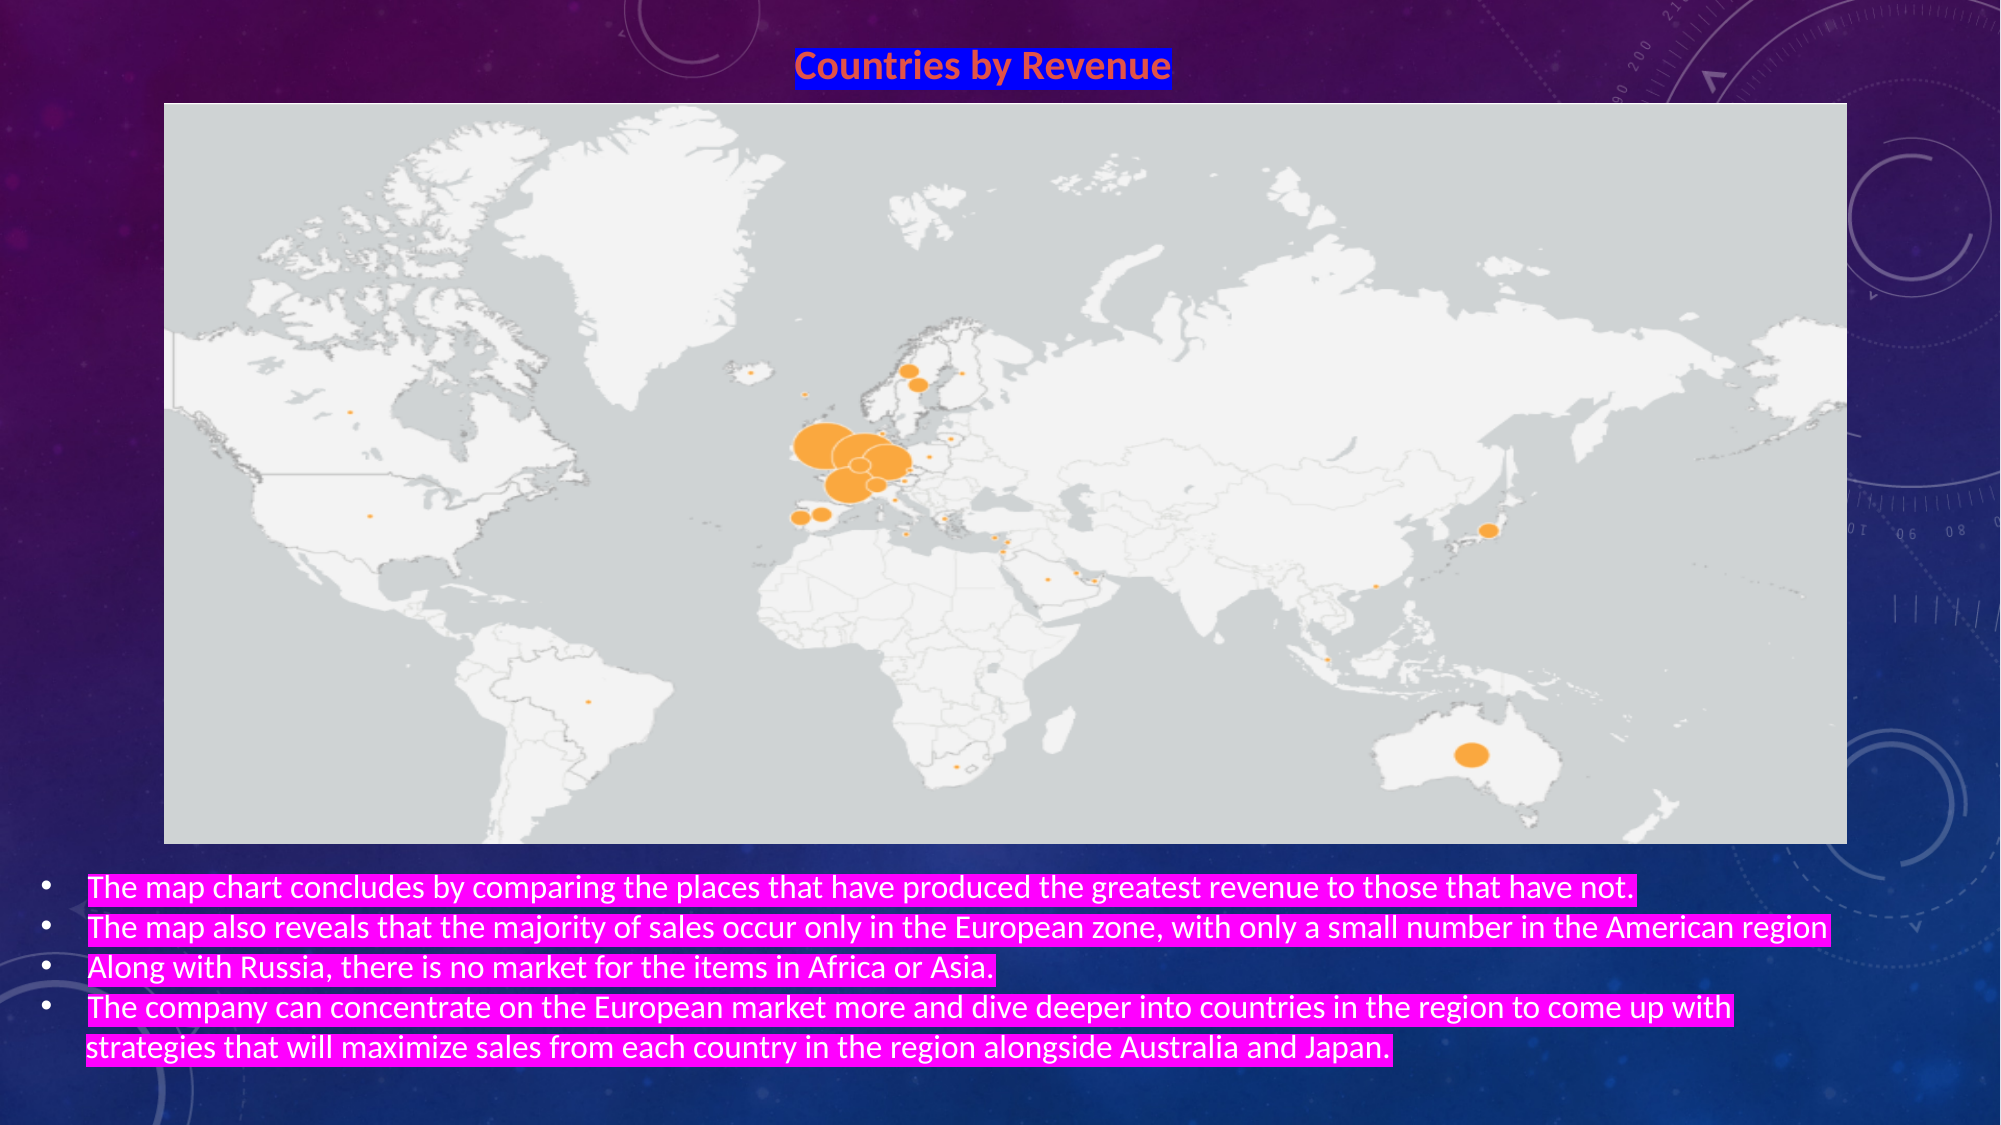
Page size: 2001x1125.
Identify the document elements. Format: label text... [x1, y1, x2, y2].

text_box The map chart concludes by comparing the places that have produced the greatest revenue to those that have not. The map also reveals that the majority of sales occur only in the European zone, with only a small number in the American region Along with Russia, there is no market for the items in Africa or Asia. The company can concentrate on the European market more and dive deeper into countries in the region to come up with strategies that will maximize sales from each country in the region alongside Australia and Japan. [25, 858, 1965, 1073]
picture [0, 0, 2001, 1125]
text_box Countries by Revenue [779, 30, 1211, 96]
